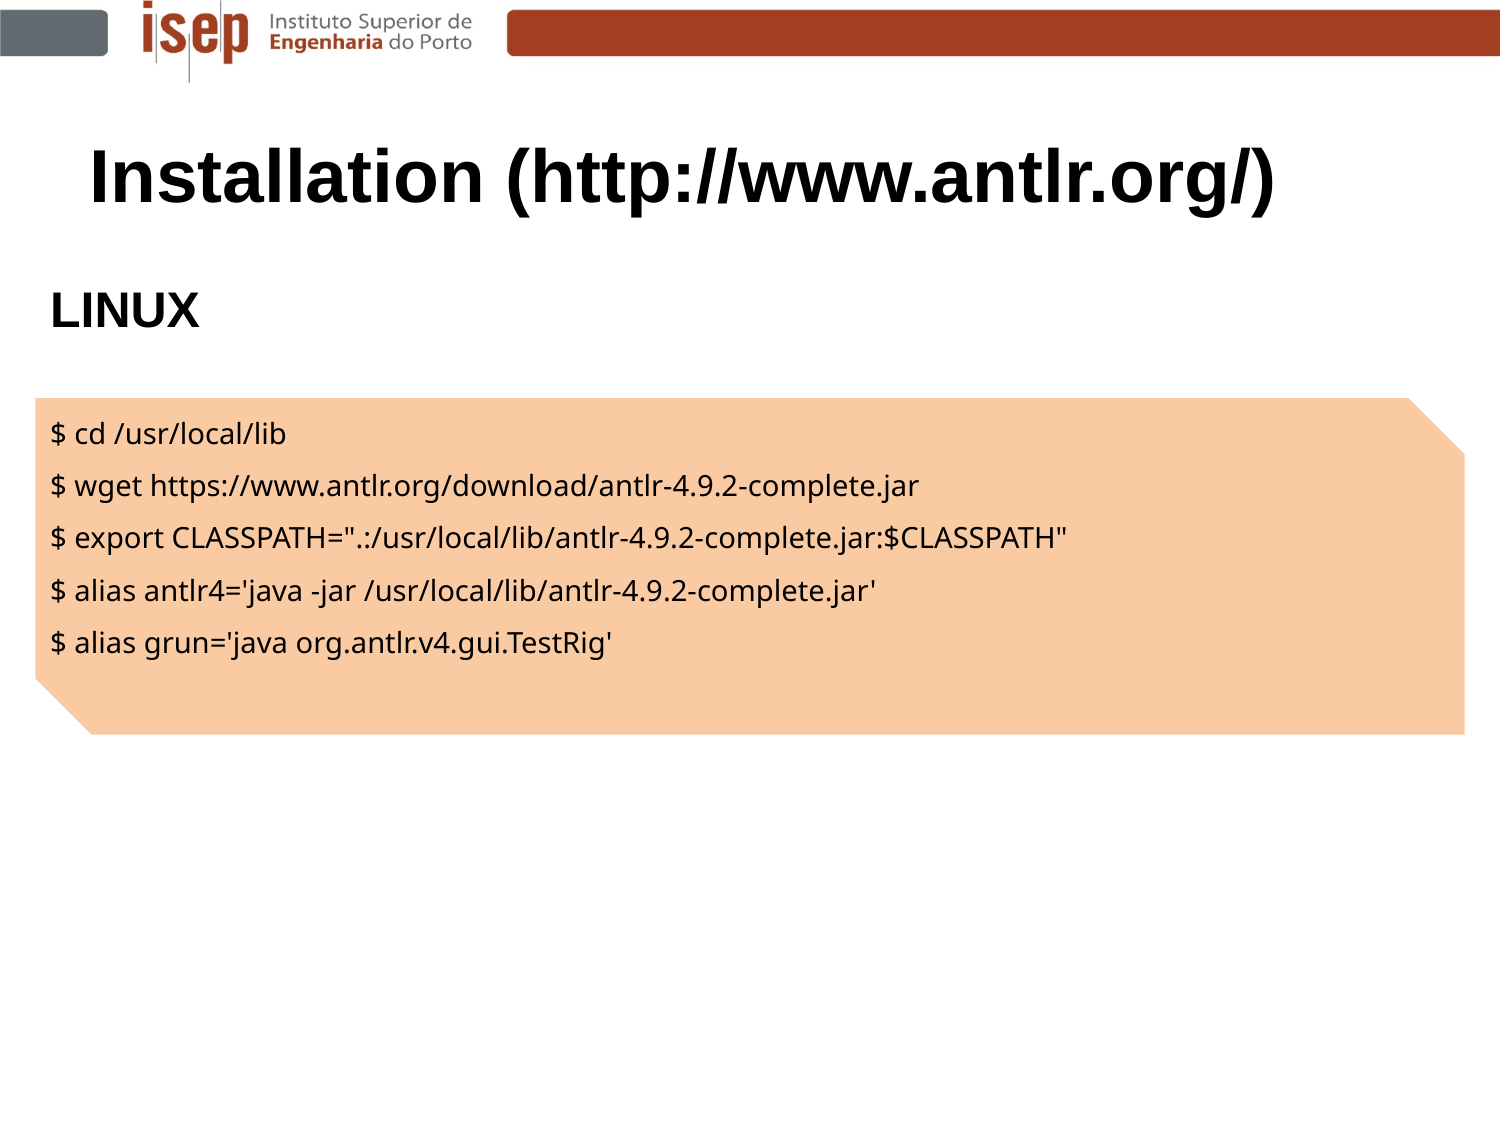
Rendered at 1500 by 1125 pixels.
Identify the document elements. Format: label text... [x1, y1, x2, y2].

picture [0, 0, 1500, 83]
text_box LINUX $ cd /usr/local/lib $ wget https://www.antlr.org/download/antlr-4.9.2-complete.jar $ export CLASSPATH=".:/usr/local/lib/antlr-4.9.2-complete.jar:$CLASSPATH" $ alias antlr4='java -jar /usr/local/lib/antlr-4.9.2-complete.jar' $ alias grun='java org.antlr.v4.gui.TestRig' [35, 262, 1500, 1078]
text_box Installation (http://www.antlr.org/) [75, 45, 1425, 233]
